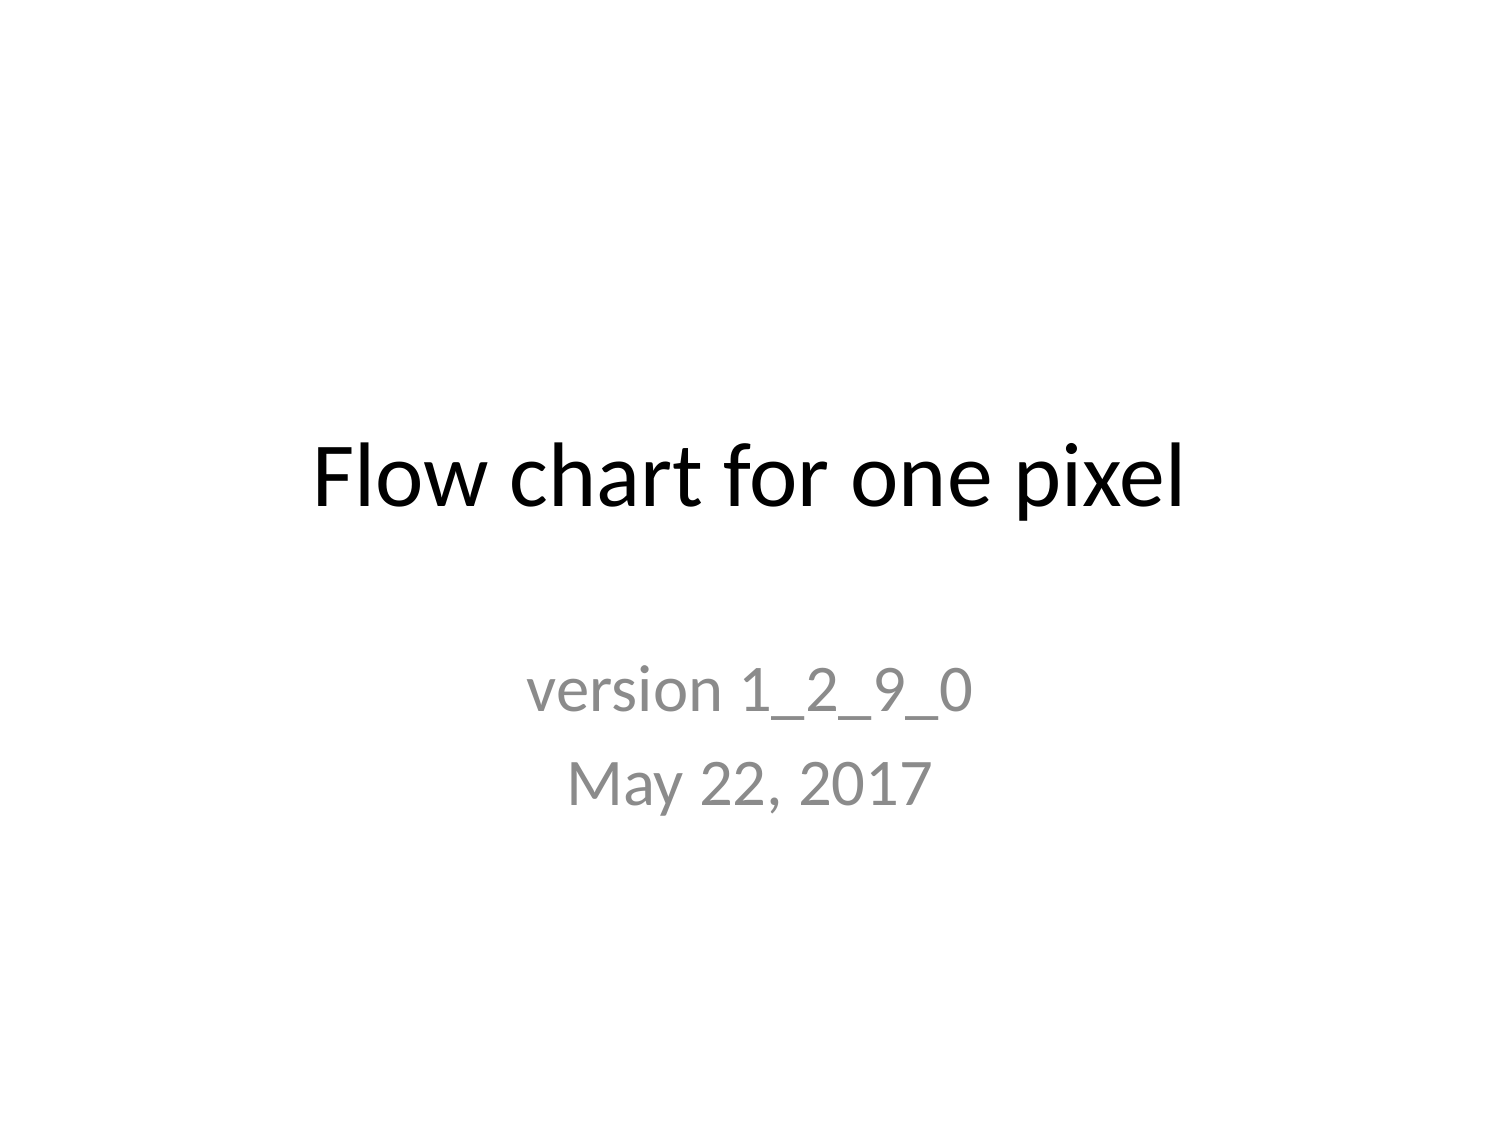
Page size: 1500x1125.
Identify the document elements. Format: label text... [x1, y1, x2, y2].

subtitle version 1_2_9_0 May 22, 2017 [225, 637, 1275, 925]
title Flow chart for one pixel [112, 349, 1388, 591]
